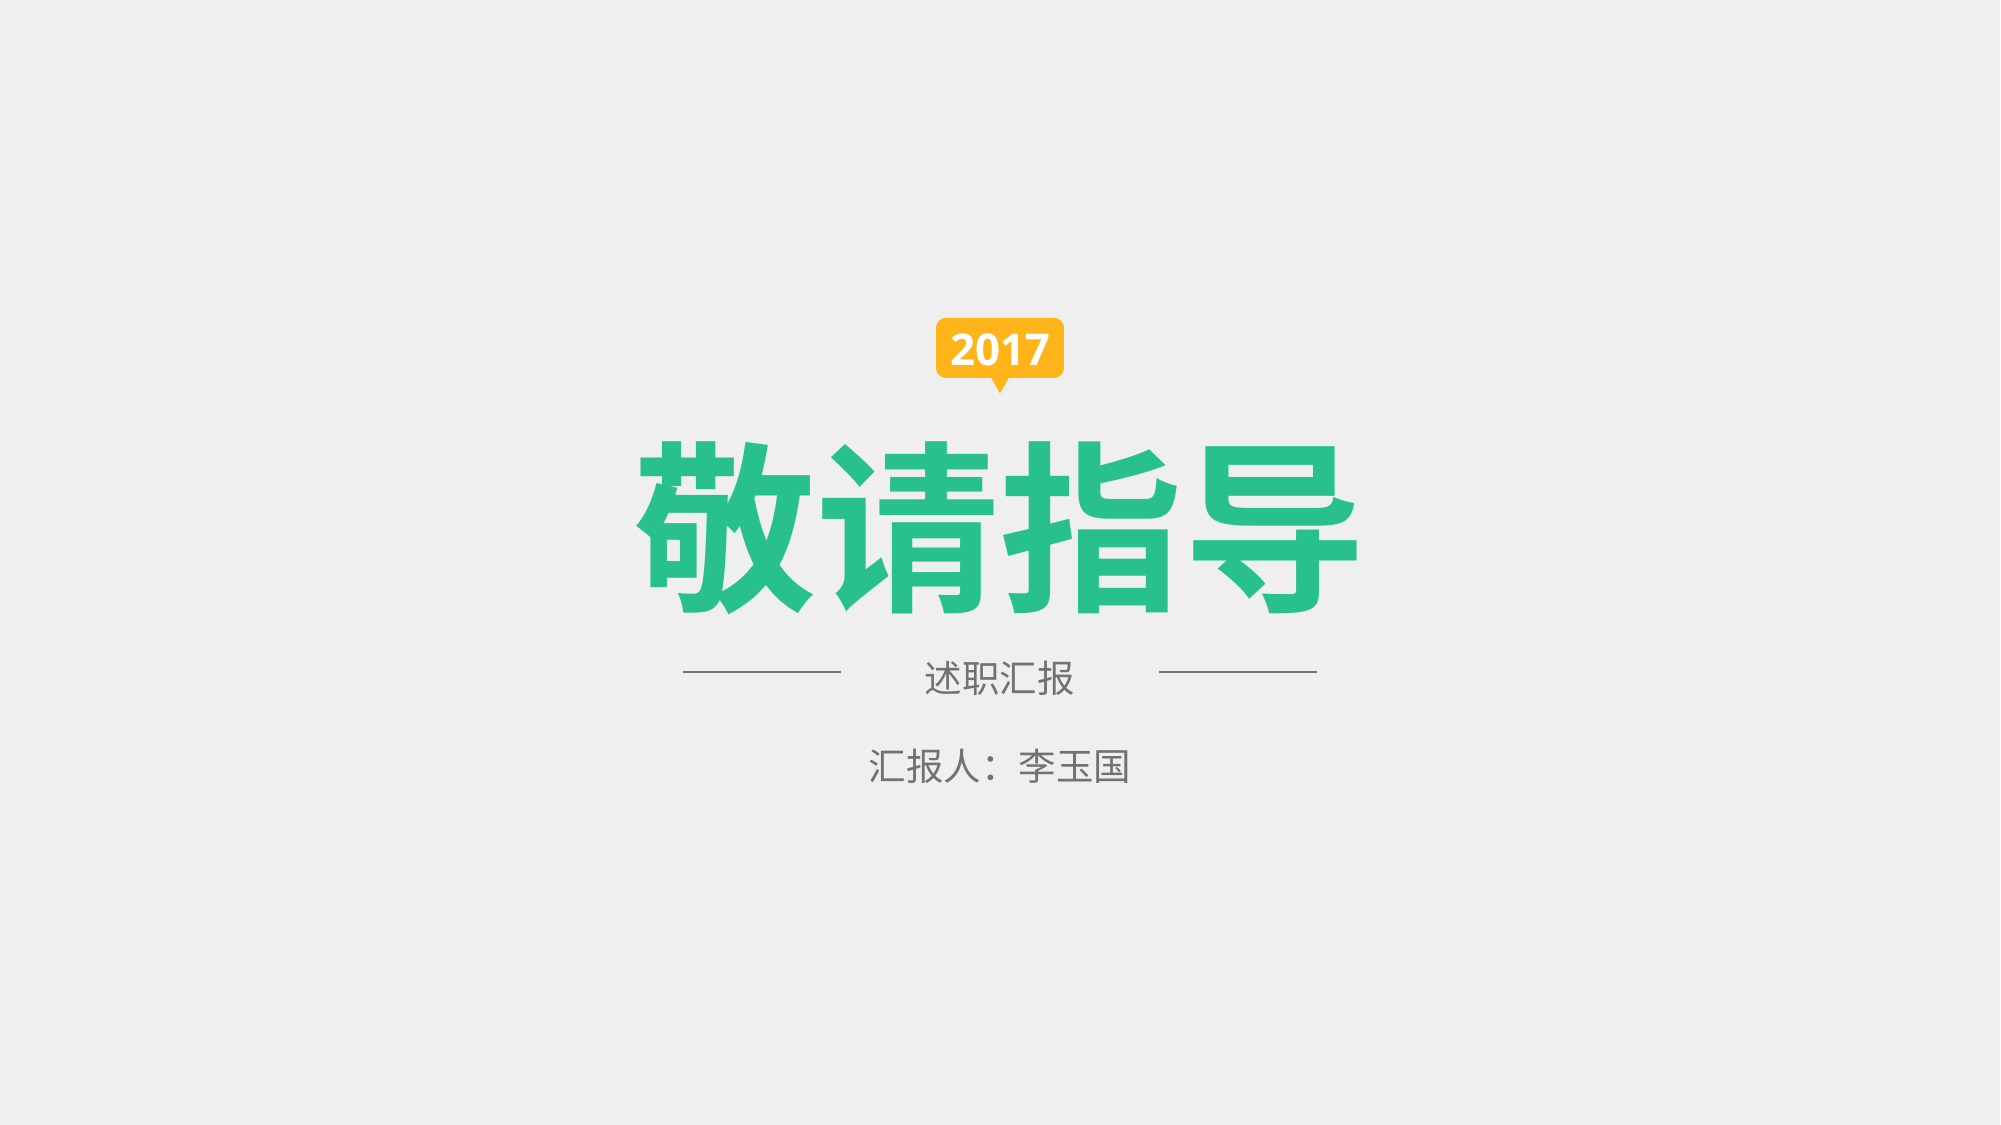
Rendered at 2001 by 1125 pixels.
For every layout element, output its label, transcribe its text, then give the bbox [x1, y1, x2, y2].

text_box 汇报人：李玉国 [846, 735, 1154, 796]
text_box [683, 647, 1317, 709]
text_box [936, 317, 1064, 394]
text_box 敬请指导 [438, 406, 1562, 642]
